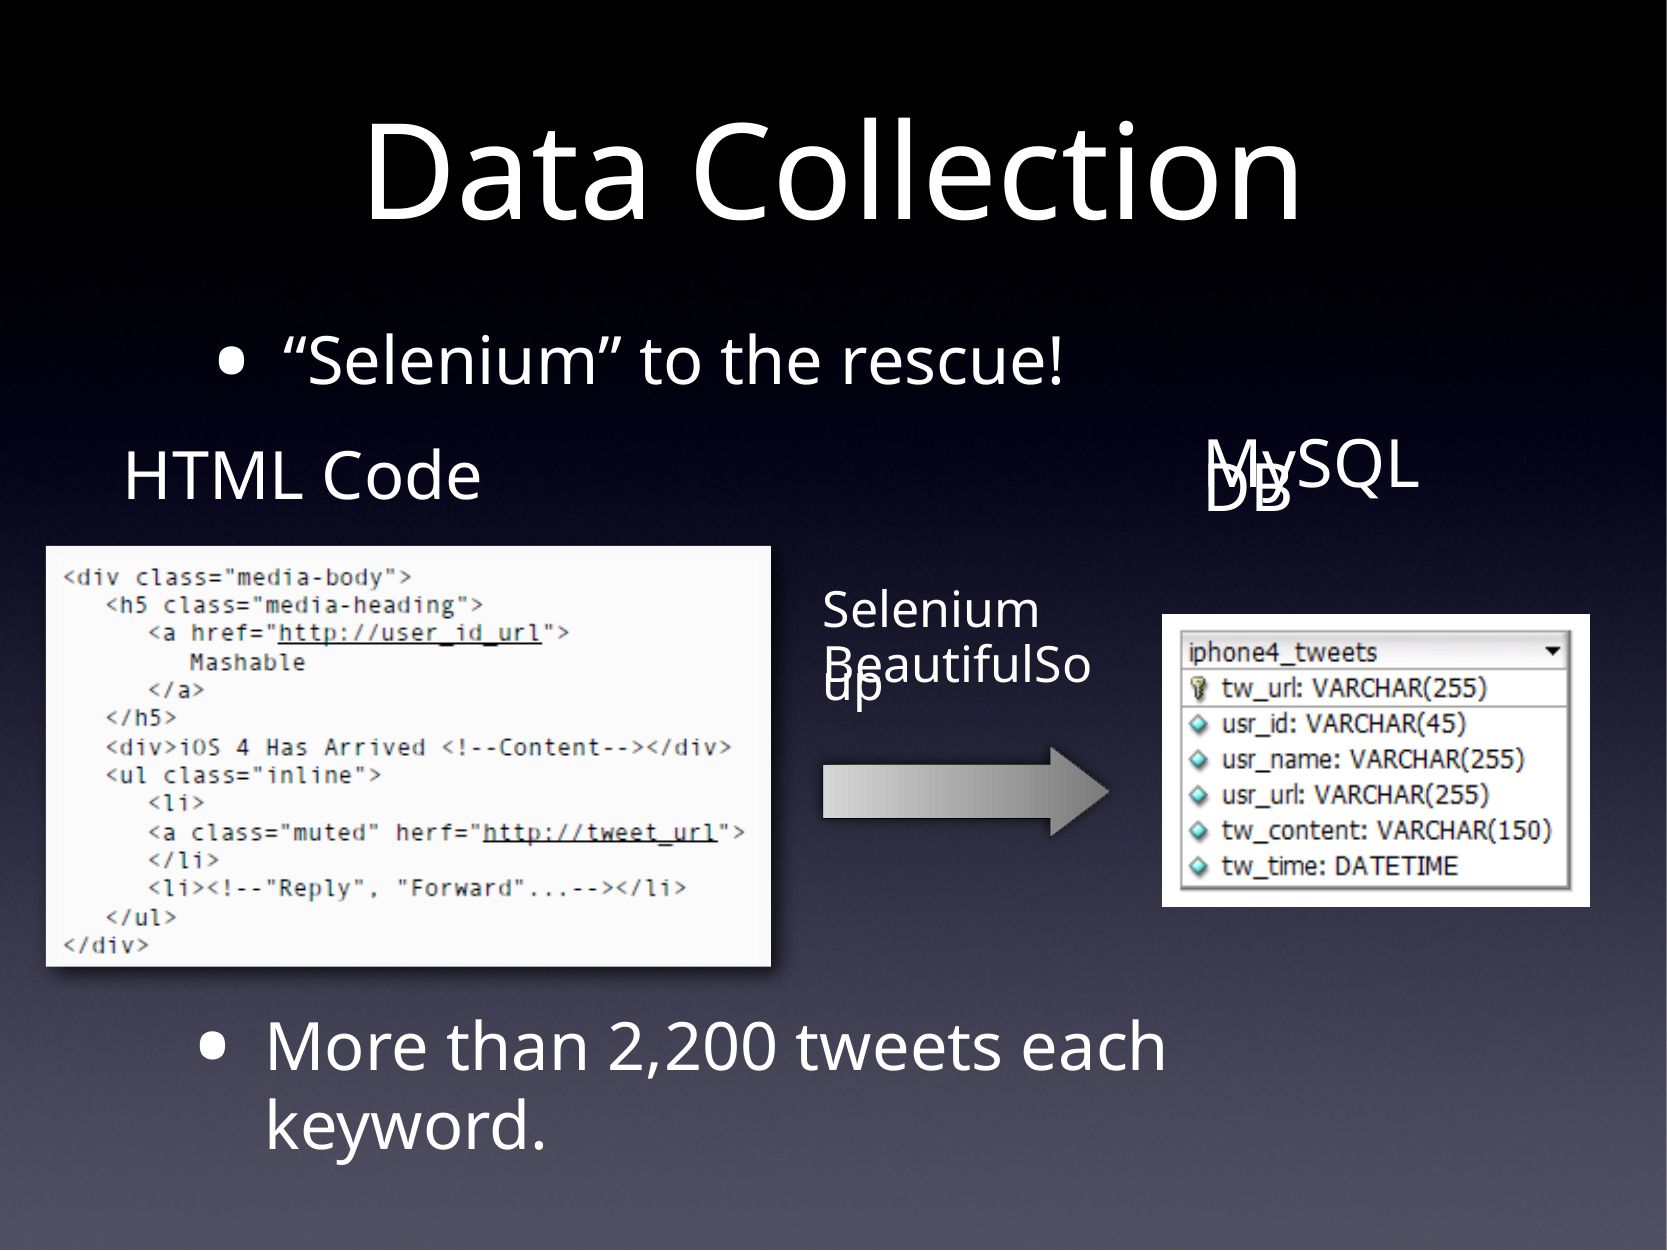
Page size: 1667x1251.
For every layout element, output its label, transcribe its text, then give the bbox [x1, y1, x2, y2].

text_box MySQL DB [1202, 445, 1530, 540]
text_box Selenium BeautifulSoup [822, 577, 1111, 740]
picture [0, 0, 1667, 1250]
text_box More than 2,200 tweets each keyword. [191, 1002, 1388, 1165]
title Data Collection [162, 62, 1505, 271]
text_box HTML Code [122, 445, 486, 540]
text_box [45, 545, 771, 967]
text_box [822, 745, 1111, 838]
list “Selenium” to the rescue! [162, 277, 1505, 440]
